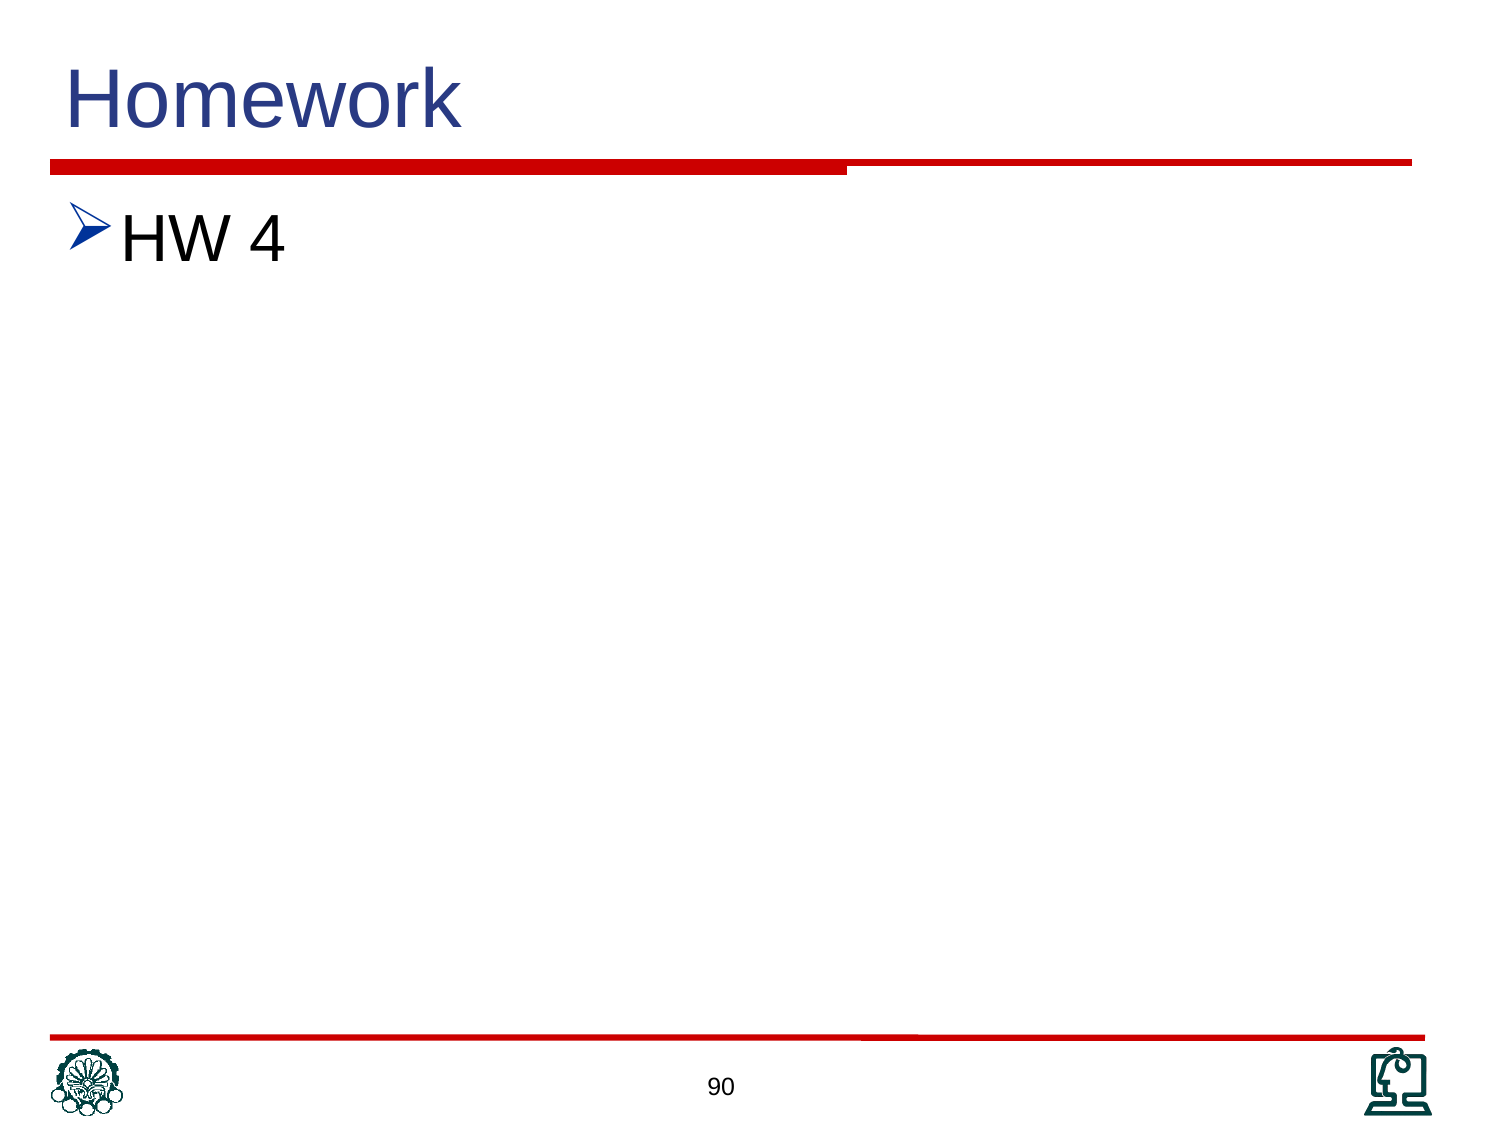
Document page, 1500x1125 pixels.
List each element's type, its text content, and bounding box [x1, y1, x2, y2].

text_box HW 4 [50, 187, 1500, 1105]
picture [1362, 1105, 1438, 1119]
text_box 90 [650, 1062, 750, 1103]
text_box Homework [49, 26, 1374, 152]
picture [50, 1105, 125, 1118]
